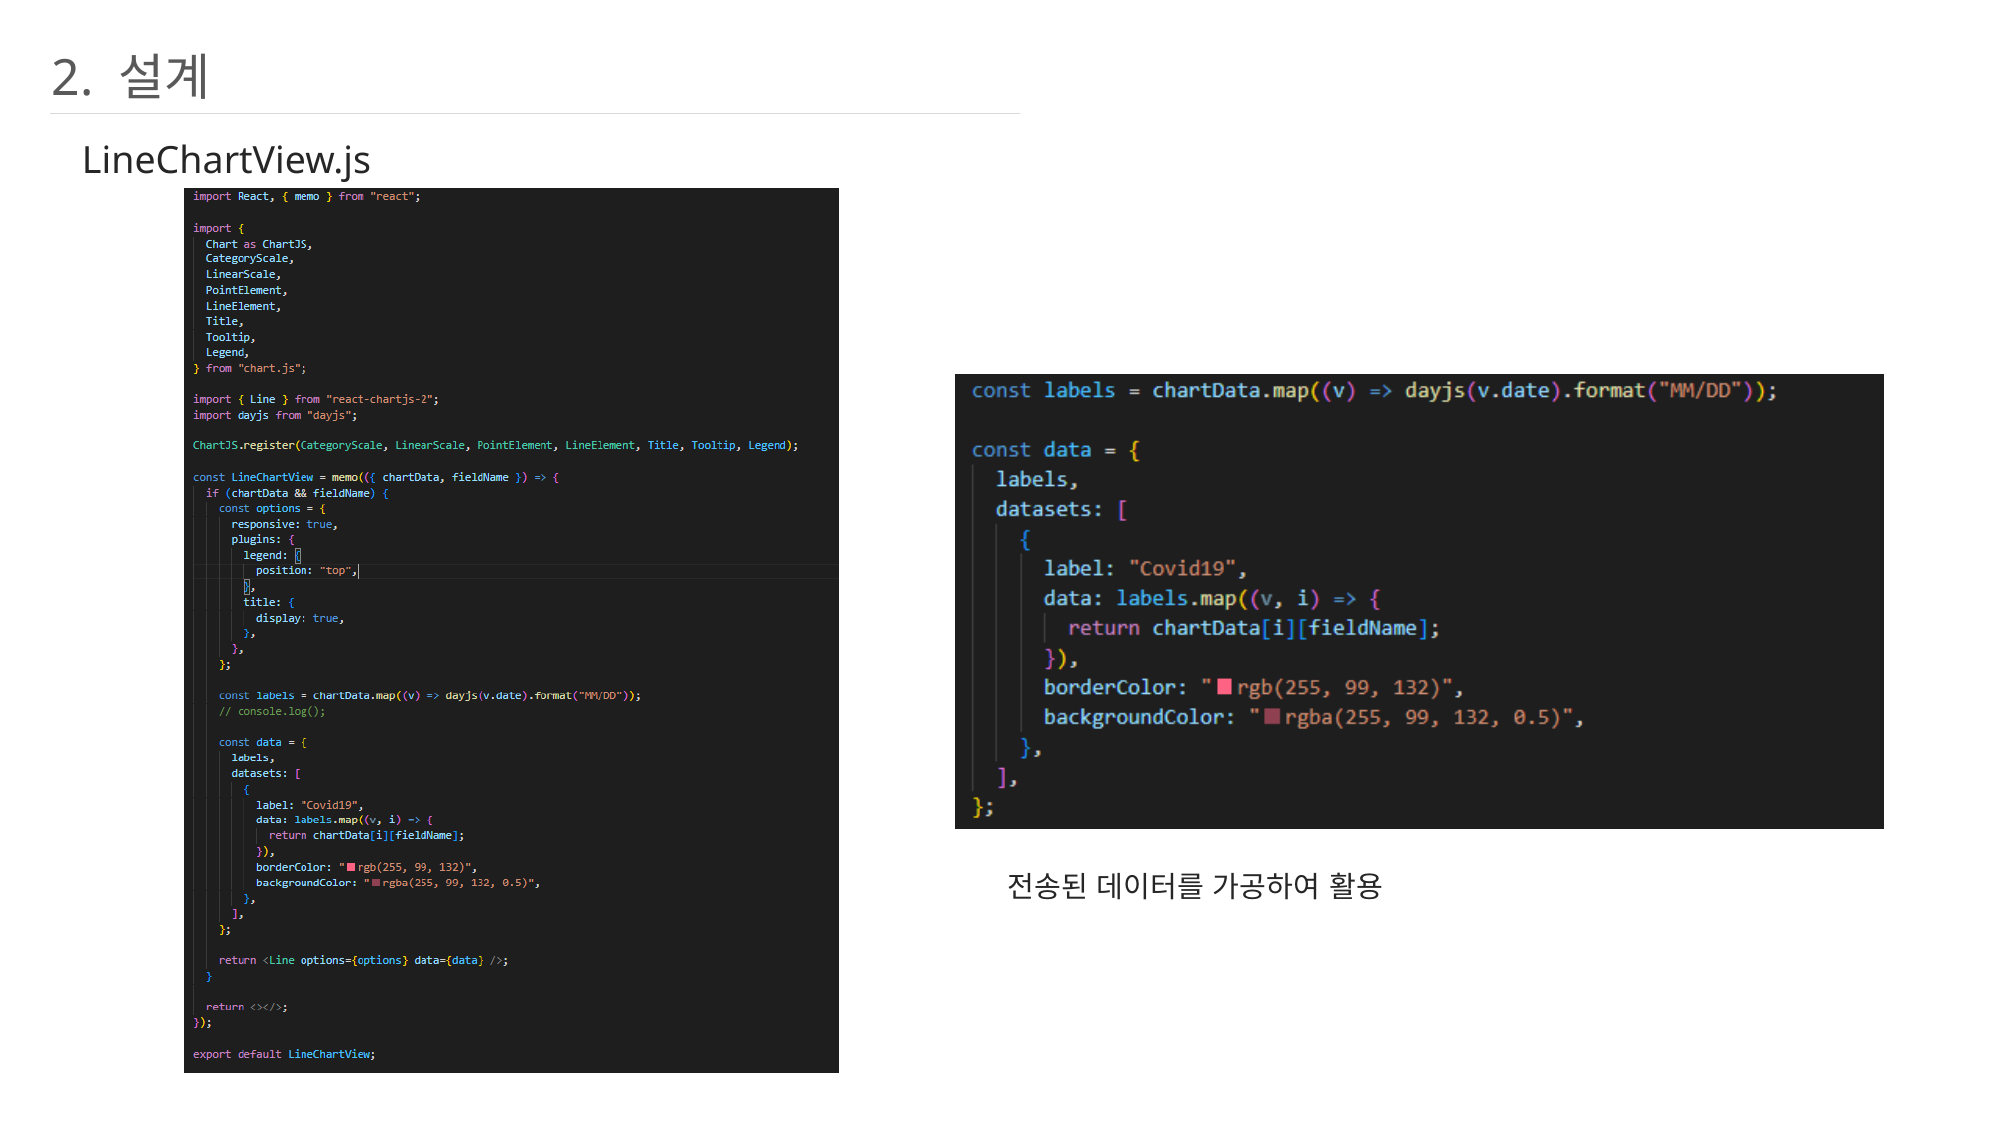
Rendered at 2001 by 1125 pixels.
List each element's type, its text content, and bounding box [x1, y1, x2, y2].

text_box LineChartView.js [67, 128, 668, 189]
picture [955, 374, 1884, 829]
text_box 2. 설계 [37, 38, 1034, 113]
text_box 전송된 데이터를 가공하여 활용 [992, 861, 1847, 911]
picture [184, 188, 839, 1073]
